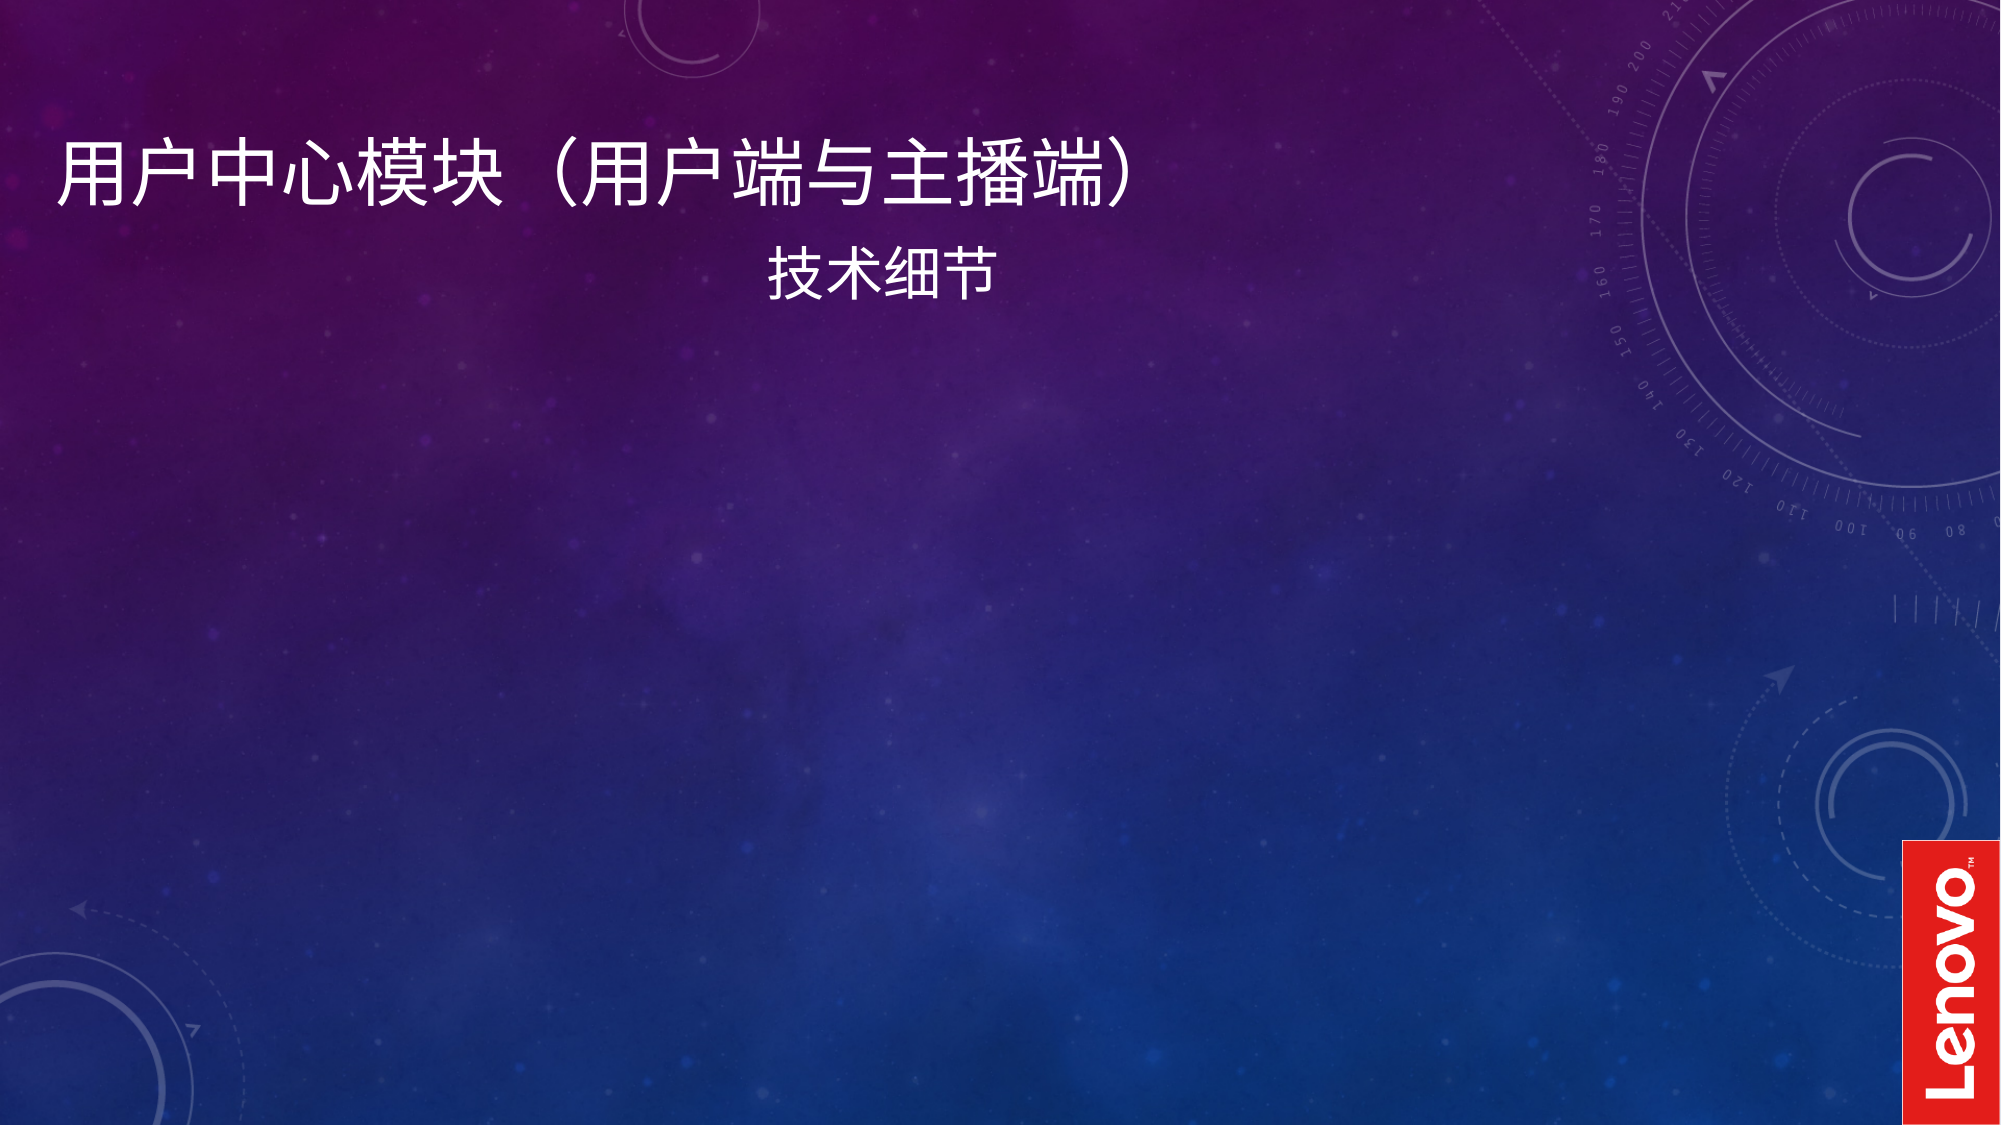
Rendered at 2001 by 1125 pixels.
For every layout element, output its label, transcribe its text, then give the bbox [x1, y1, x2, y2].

text_box 技术细节 [752, 229, 1900, 315]
title 用户中心模块（用户端与主播端） [40, 50, 1703, 290]
picture [0, 0, 2001, 1125]
